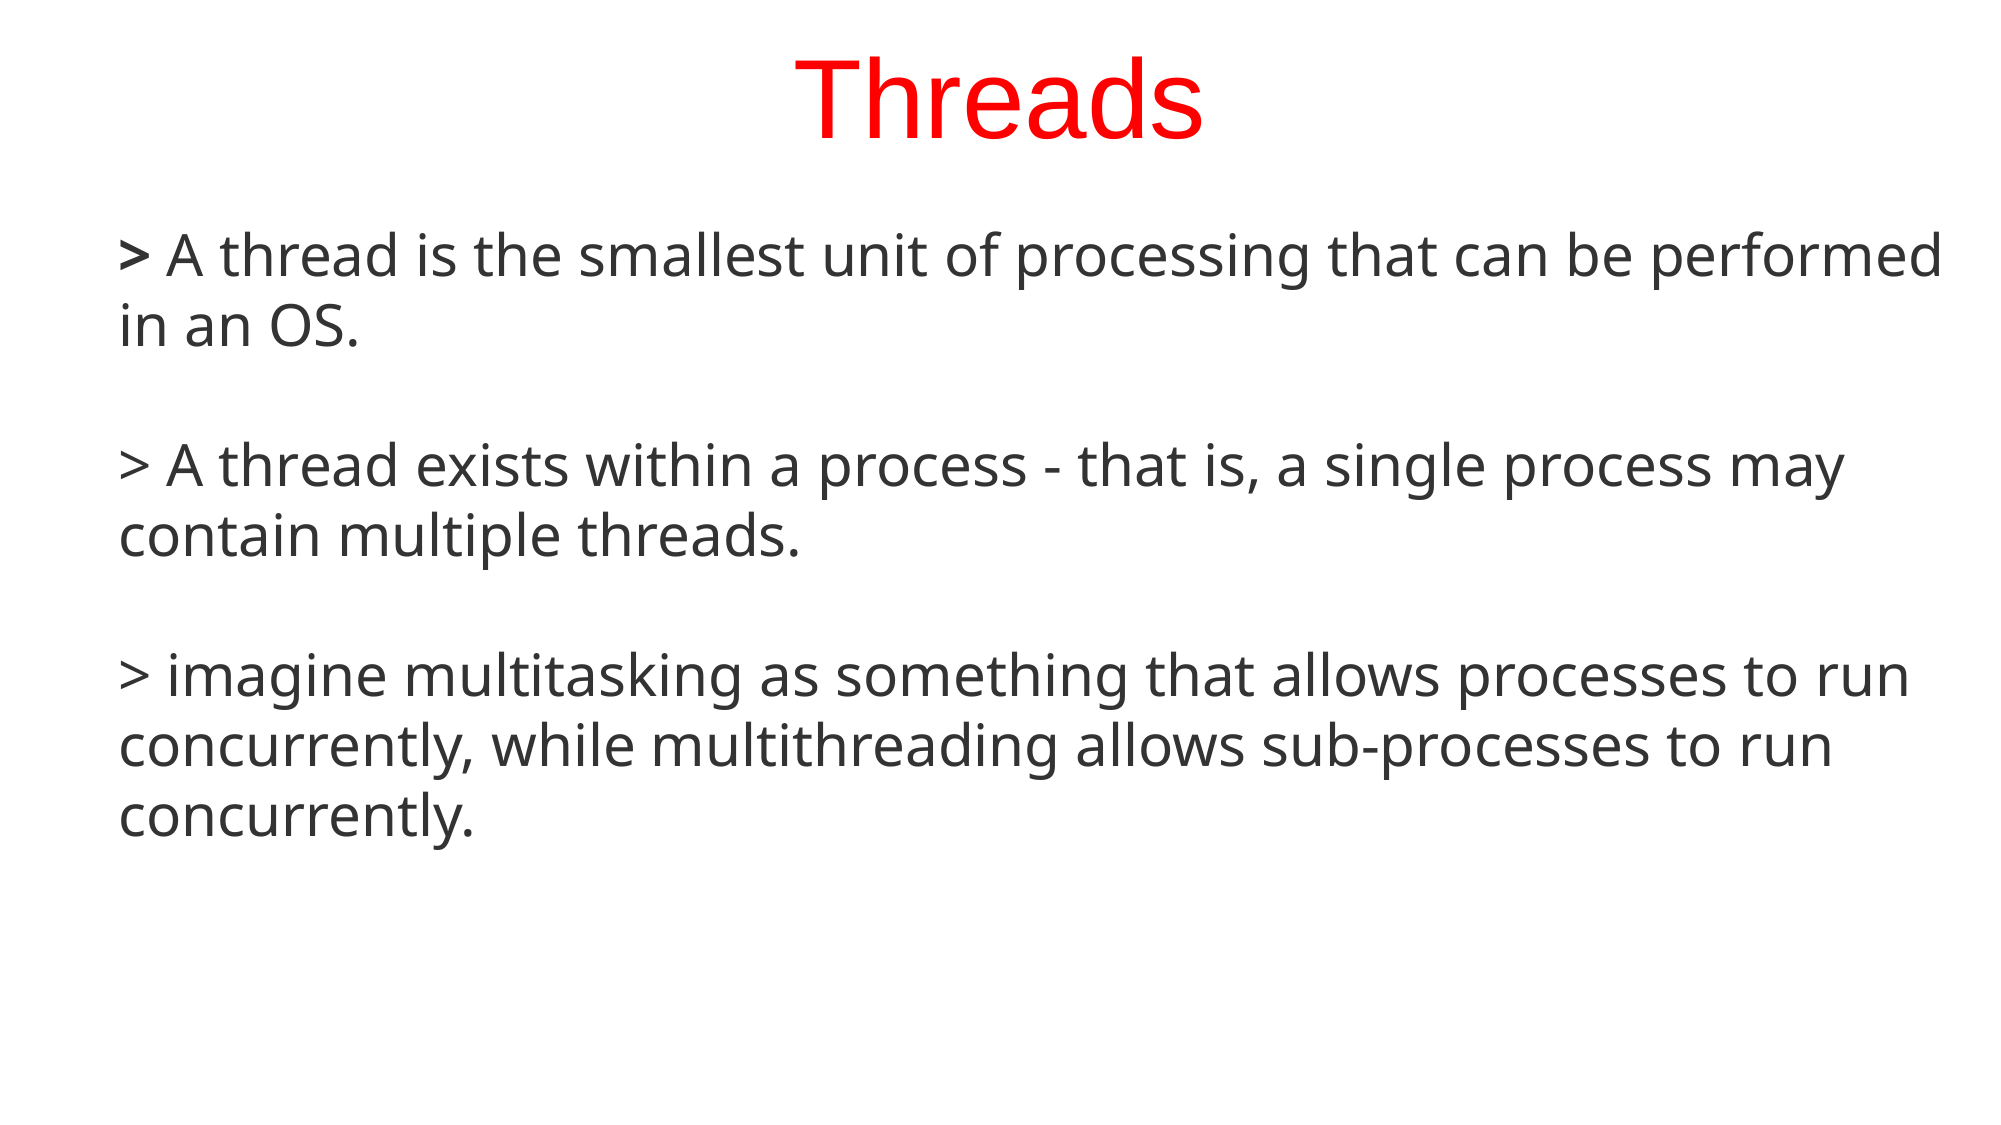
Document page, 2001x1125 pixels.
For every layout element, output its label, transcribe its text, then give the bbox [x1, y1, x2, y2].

text_box Threads [249, 0, 1750, 141]
text_box > A thread is the smallest unit of processing that can be performed in an OS. > A thread exists within a process - that is, a single process may contain multiple threads. > imagine multitasking as something that allows processes to run concurrently, while multithreading allows sub-processes to run concurrently. [103, 141, 1962, 856]
